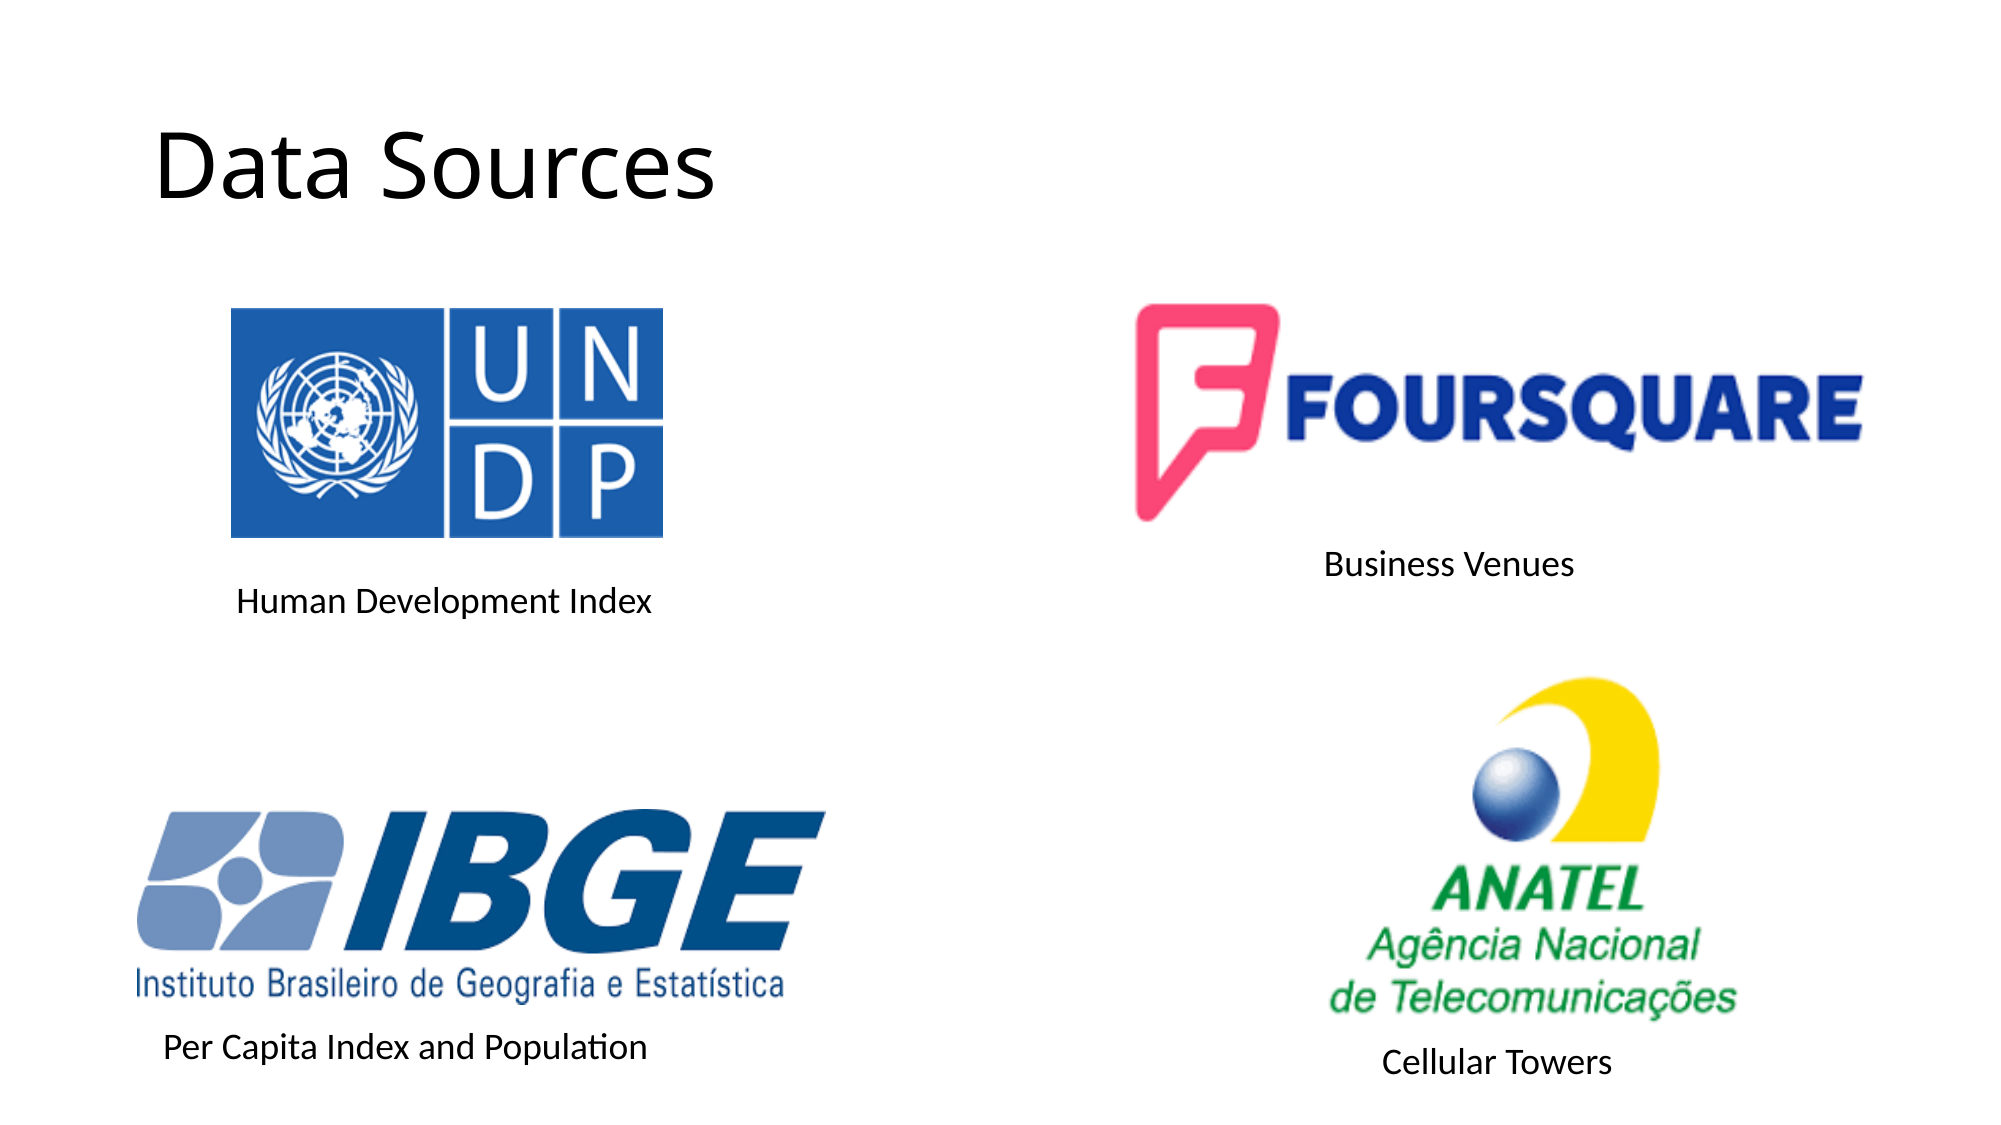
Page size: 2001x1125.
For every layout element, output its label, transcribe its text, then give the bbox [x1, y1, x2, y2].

picture [137, 809, 826, 1005]
picture [1117, 263, 1872, 534]
picture [1230, 663, 1838, 1030]
text_box Cellular Towers [1367, 1030, 1628, 1089]
text_box Human Development Index [221, 568, 668, 629]
picture [231, 308, 663, 538]
title Data Sources [137, 59, 1863, 278]
text_box Business Venues [1309, 534, 1591, 591]
text_box Per Capita Index and Population [148, 1014, 664, 1075]
